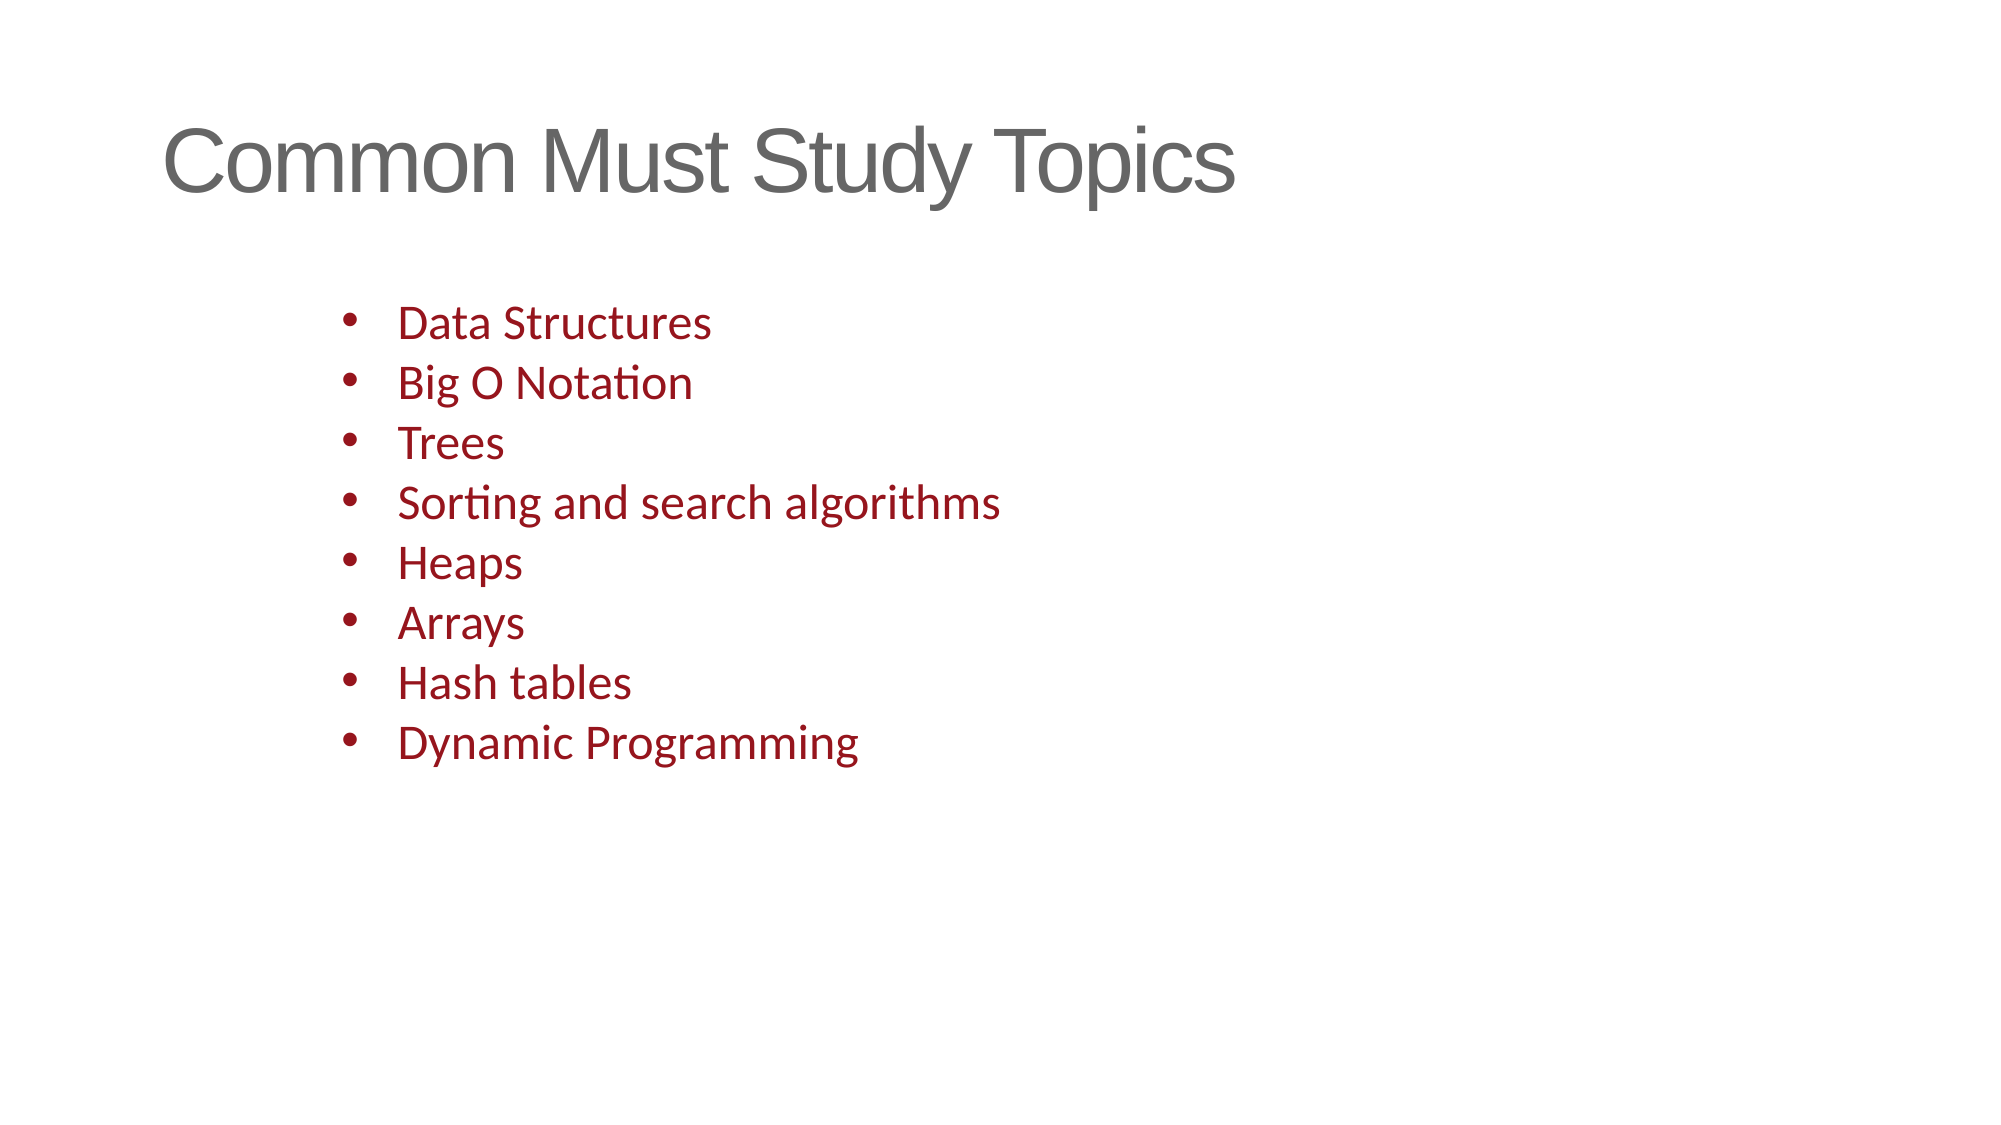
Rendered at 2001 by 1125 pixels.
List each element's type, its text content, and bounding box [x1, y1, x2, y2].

text_box Common Must Study Topics [146, 79, 1756, 253]
text_box Data Structures Big O Notation Trees Sorting and search algorithms Heaps Arrays Hash tables Dynamic Programming [326, 282, 1756, 837]
